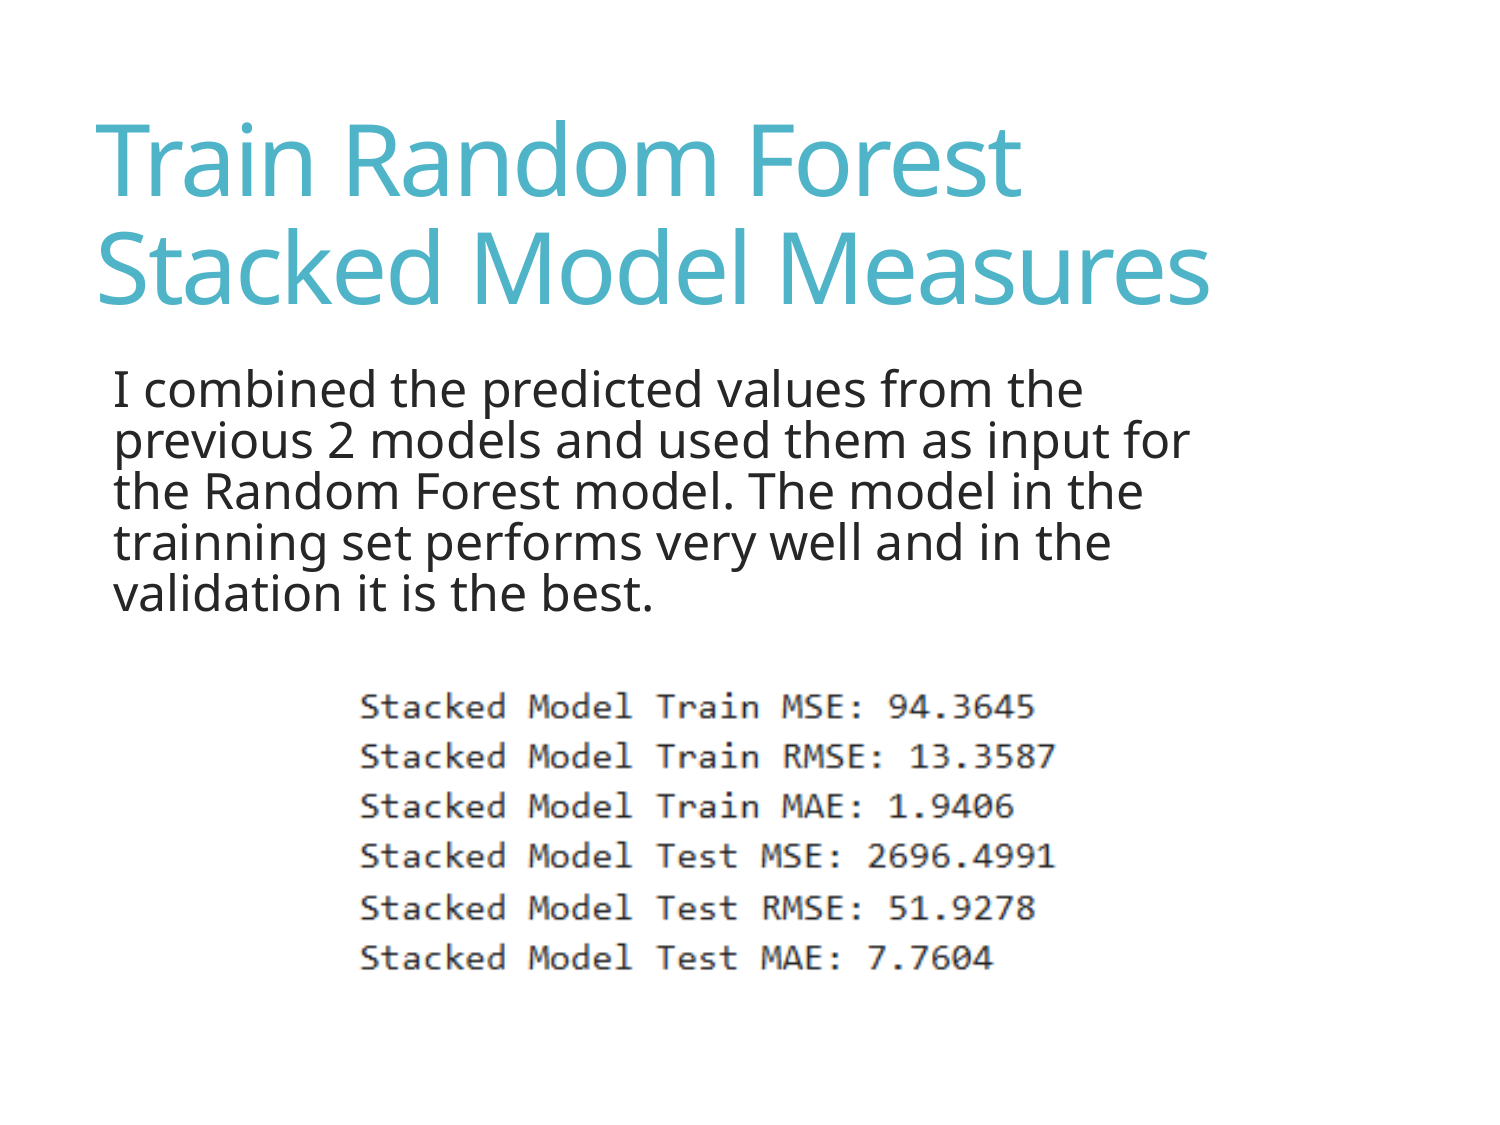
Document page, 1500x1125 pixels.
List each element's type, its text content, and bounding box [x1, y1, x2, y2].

title Train Random Forest Stacked Model Measures [80, 81, 1407, 354]
list I combined the predicted values from the previous 2 models and used them as input for the Random Forest model. The model in the trainning set performs very well and in the validation it is the best. [83, 358, 1261, 977]
picture [344, 681, 1092, 1008]
